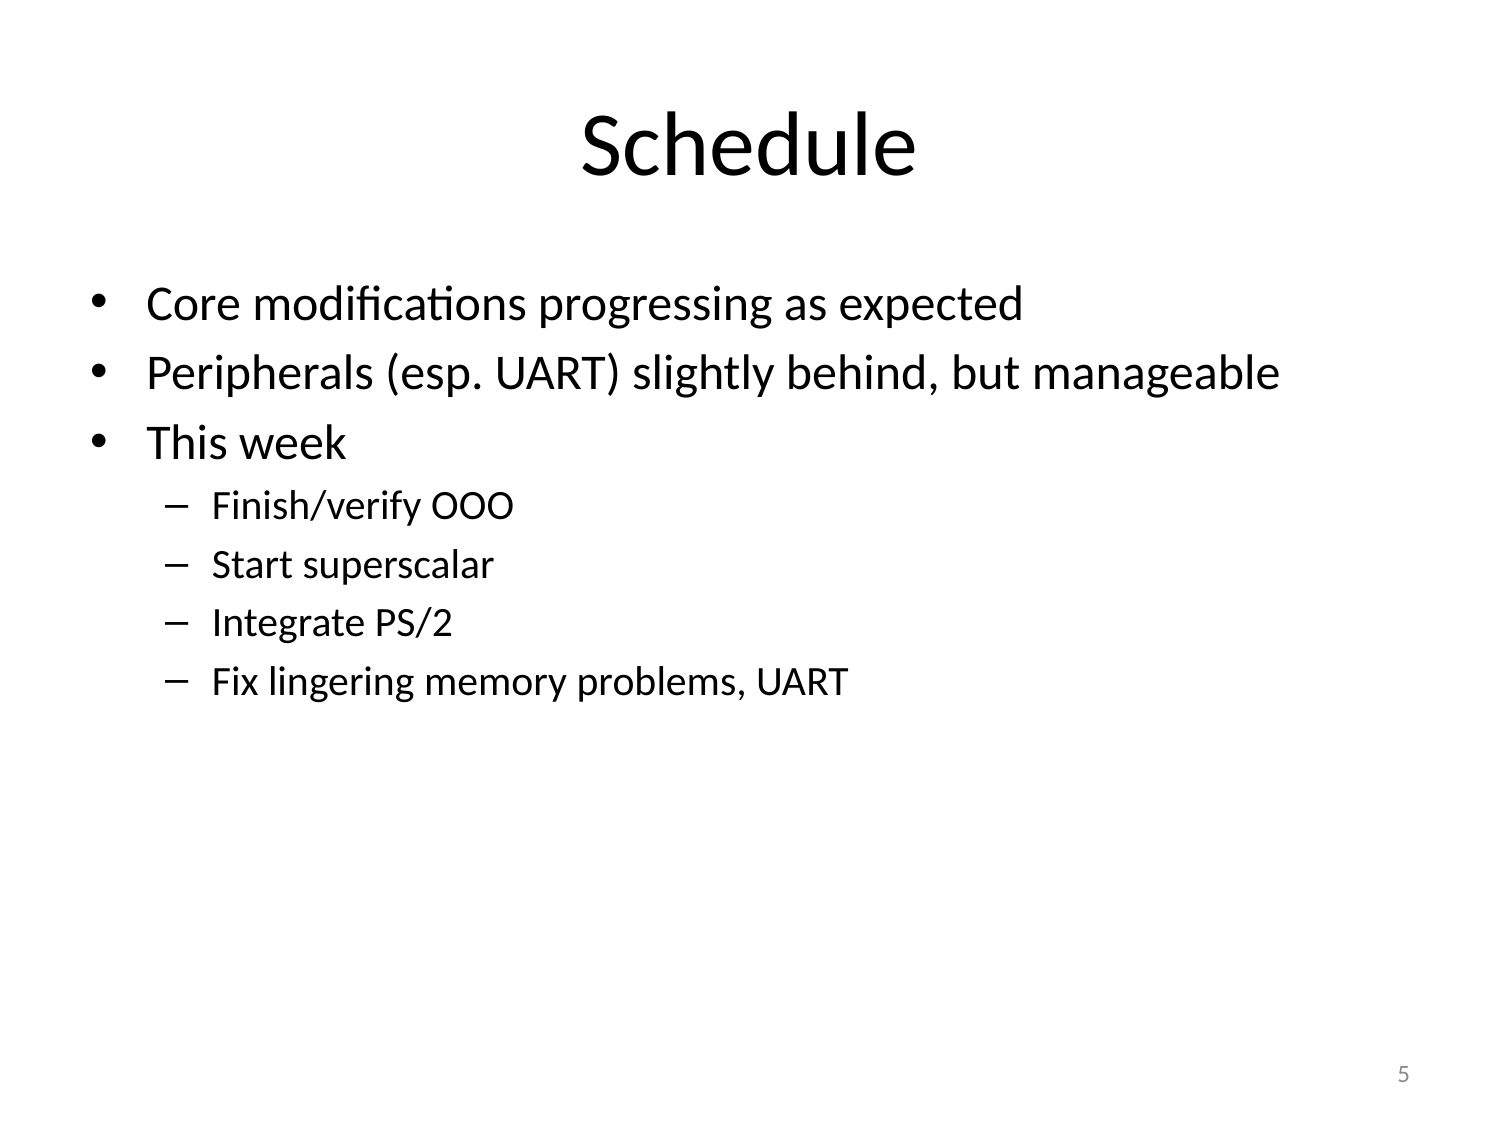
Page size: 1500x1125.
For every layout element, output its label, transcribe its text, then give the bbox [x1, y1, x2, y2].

title Schedule [75, 45, 1425, 233]
list Core modifications progressing as expected Peripherals (esp. UART) slightly behind, but manageable This week Finish/verify OOO Start superscalar Integrate PS/2 Fix lingering memory problems, UART [75, 262, 1425, 1005]
slide_number 5 [1074, 1042, 1425, 1103]
